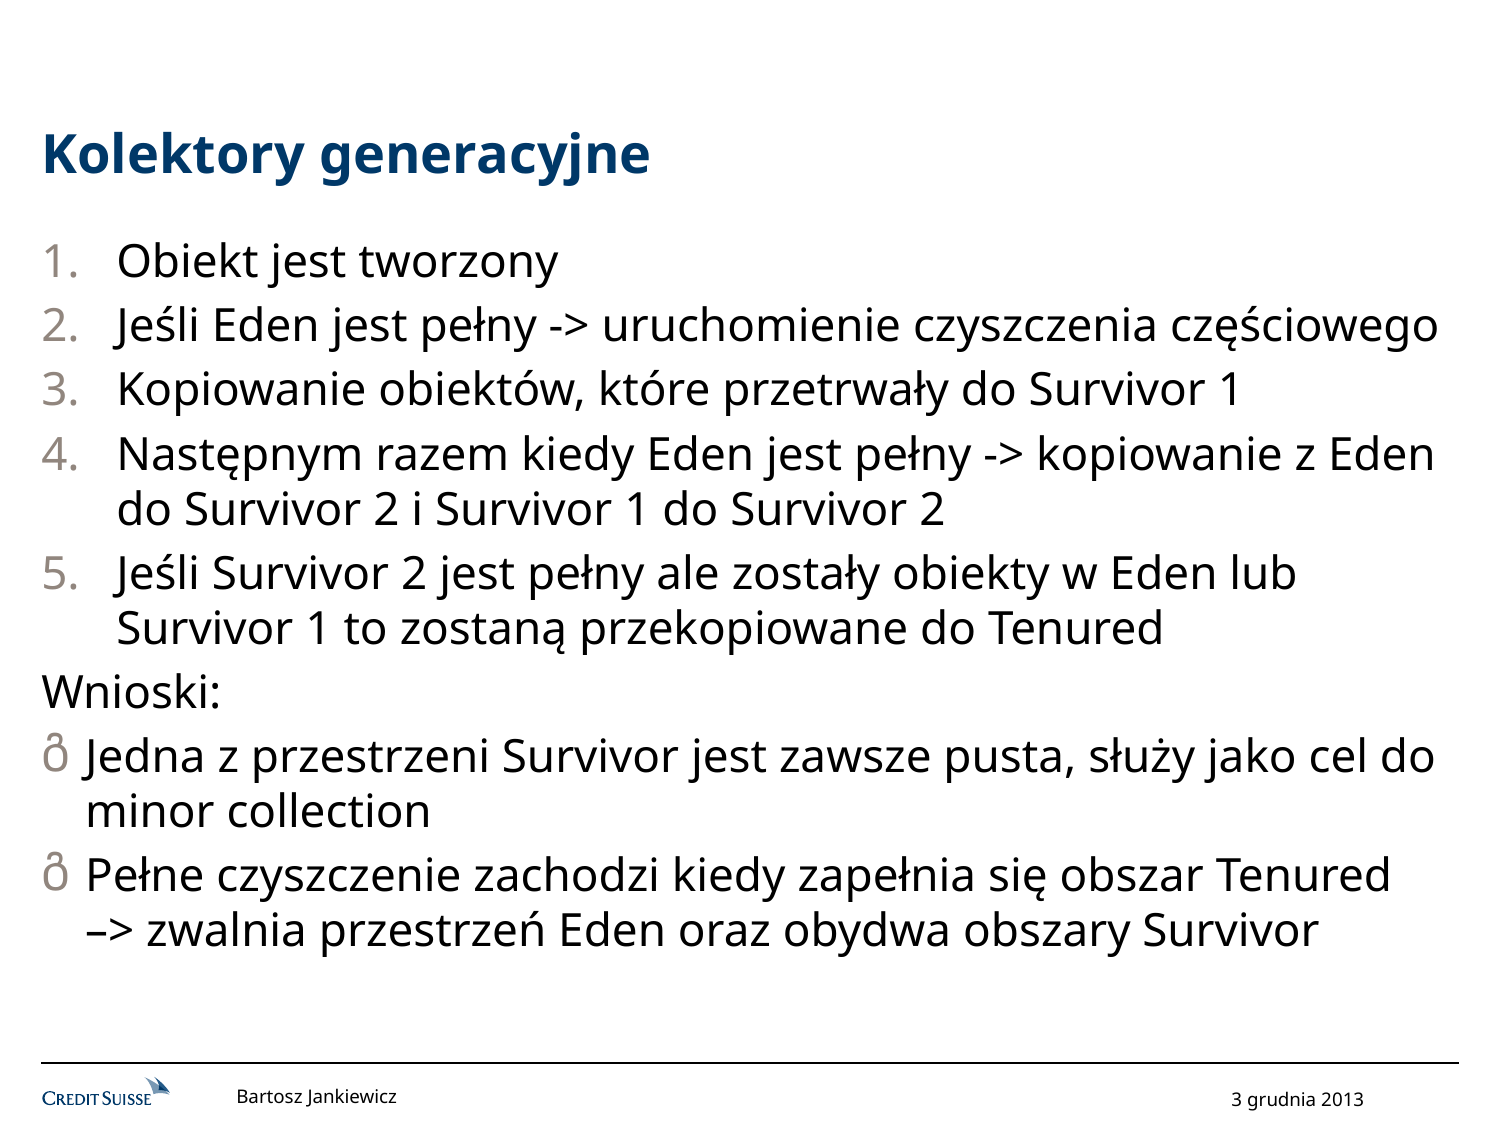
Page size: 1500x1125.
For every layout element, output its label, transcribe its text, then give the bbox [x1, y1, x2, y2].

title Kolektory generacyjne [41, 66, 1459, 185]
footer Bartosz Jankiewicz [236, 1080, 1004, 1111]
list Obiekt jest tworzony Jeśli Eden jest pełny -> uruchomienie czyszczenia częściowego Kopiowanie obiektów, które przetrwały do Survivor 1 Następnym razem kiedy Eden jest pełny -> kopiowanie z Eden do Survivor 2 i Survivor 1 do Survivor 2 Jeśli Survivor 2 jest pełny ale zostały obiekty w Eden lub Survivor 1 to zostaną przekopiowane do Tenured Wnioski: Jedna z przestrzeni Survivor jest zawsze pusta, służy jako cel do minor collection Pełne czyszczenie zachodzi kiedy zapełnia się obszar Tenured –> zwalnia przestrzeń Eden oraz obydwa obszary Survivor [41, 231, 1459, 1035]
slide_number 3 grudnia 2013 [1009, 1080, 1365, 1111]
